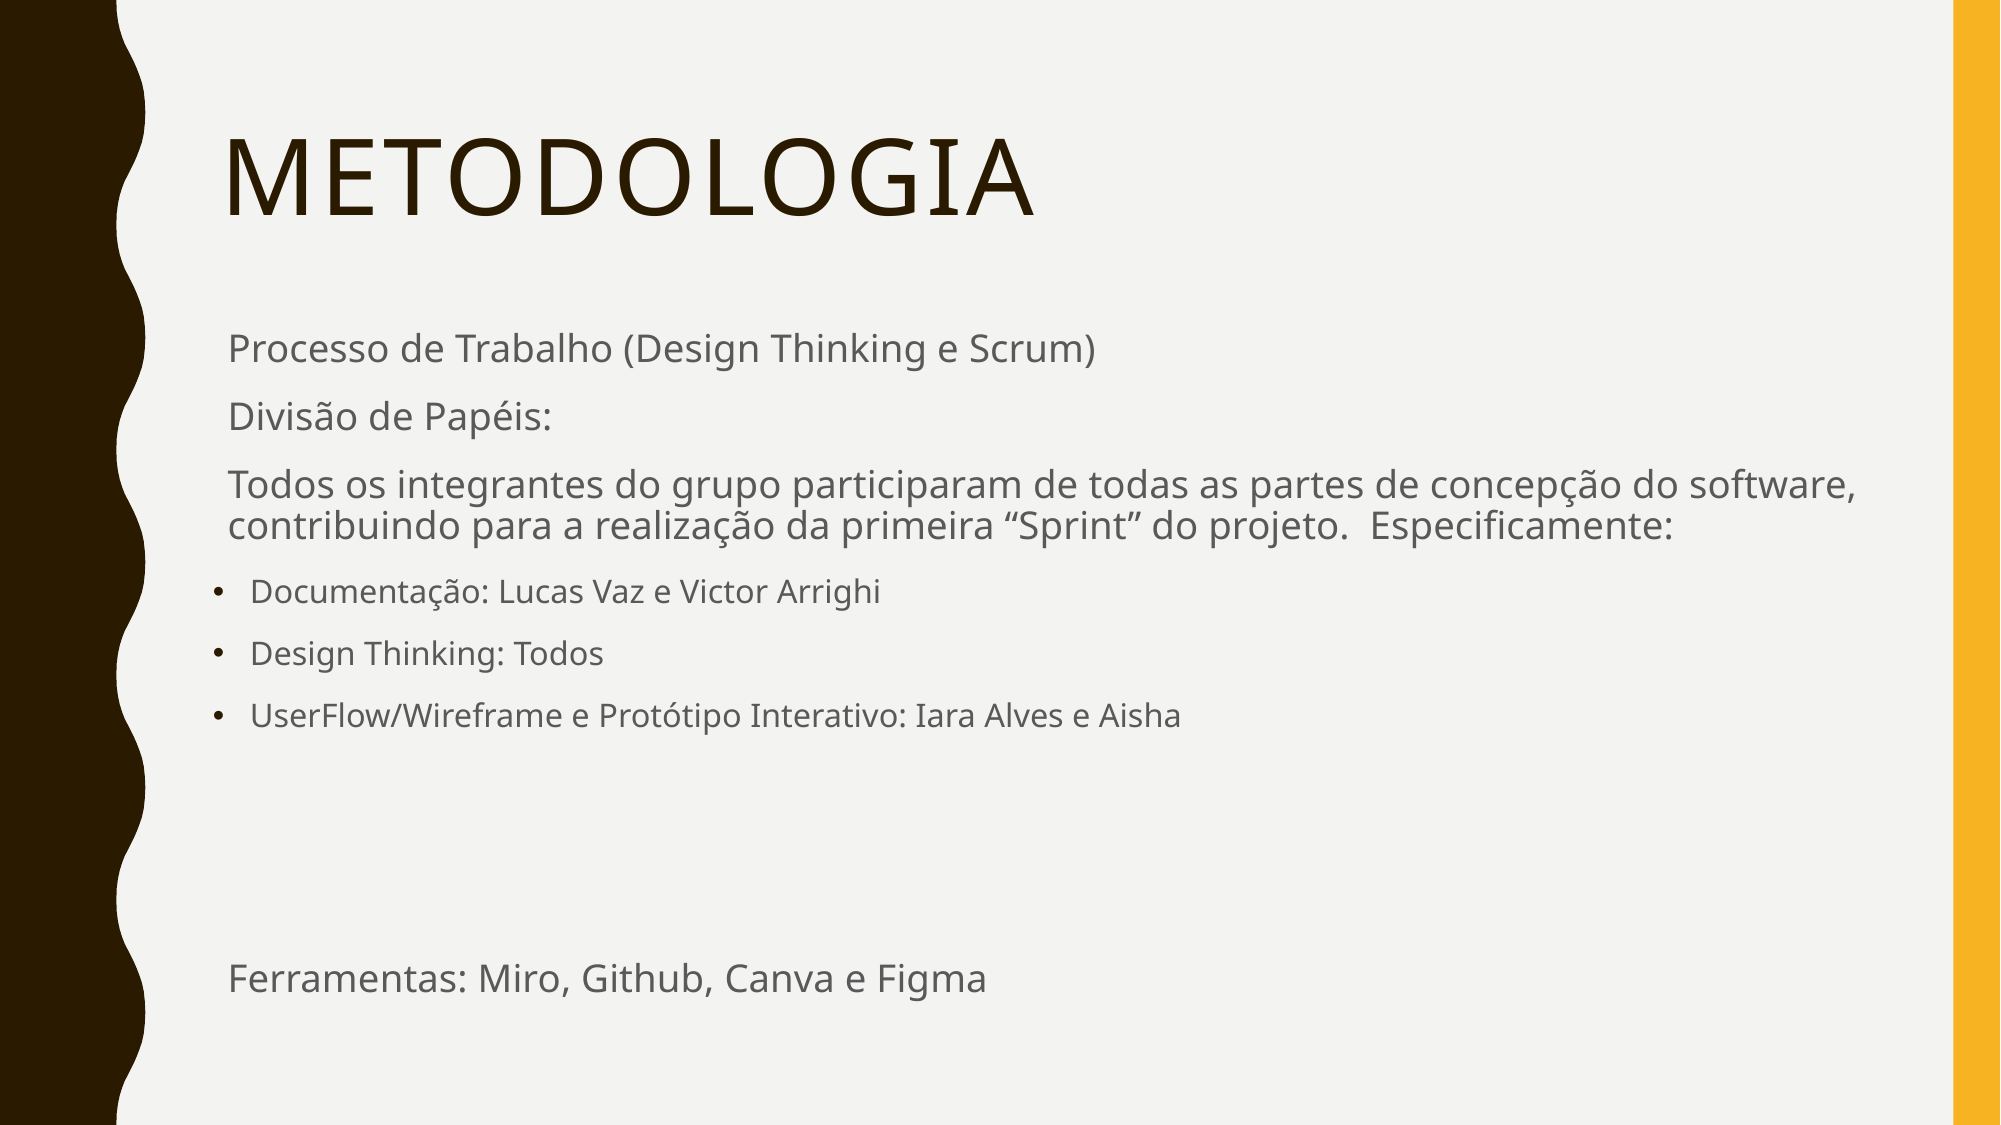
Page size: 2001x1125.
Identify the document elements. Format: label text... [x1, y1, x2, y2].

list Processo de Trabalho (Design Thinking e Scrum) Divisão de Papéis: Todos os integrantes do grupo participaram de todas as partes de concepção do software, contribuindo para a realização da primeira “Sprint” do projeto. Especificamente: Documentação: Lucas Vaz e Victor Arrighi Design Thinking: Todos UserFlow/Wireframe e Protótipo Interativo: Iara Alves e Aisha Ferramentas: Miro, Github, Canva e Figma [205, 321, 1875, 1040]
title METODOLOGIA [205, 62, 1875, 308]
